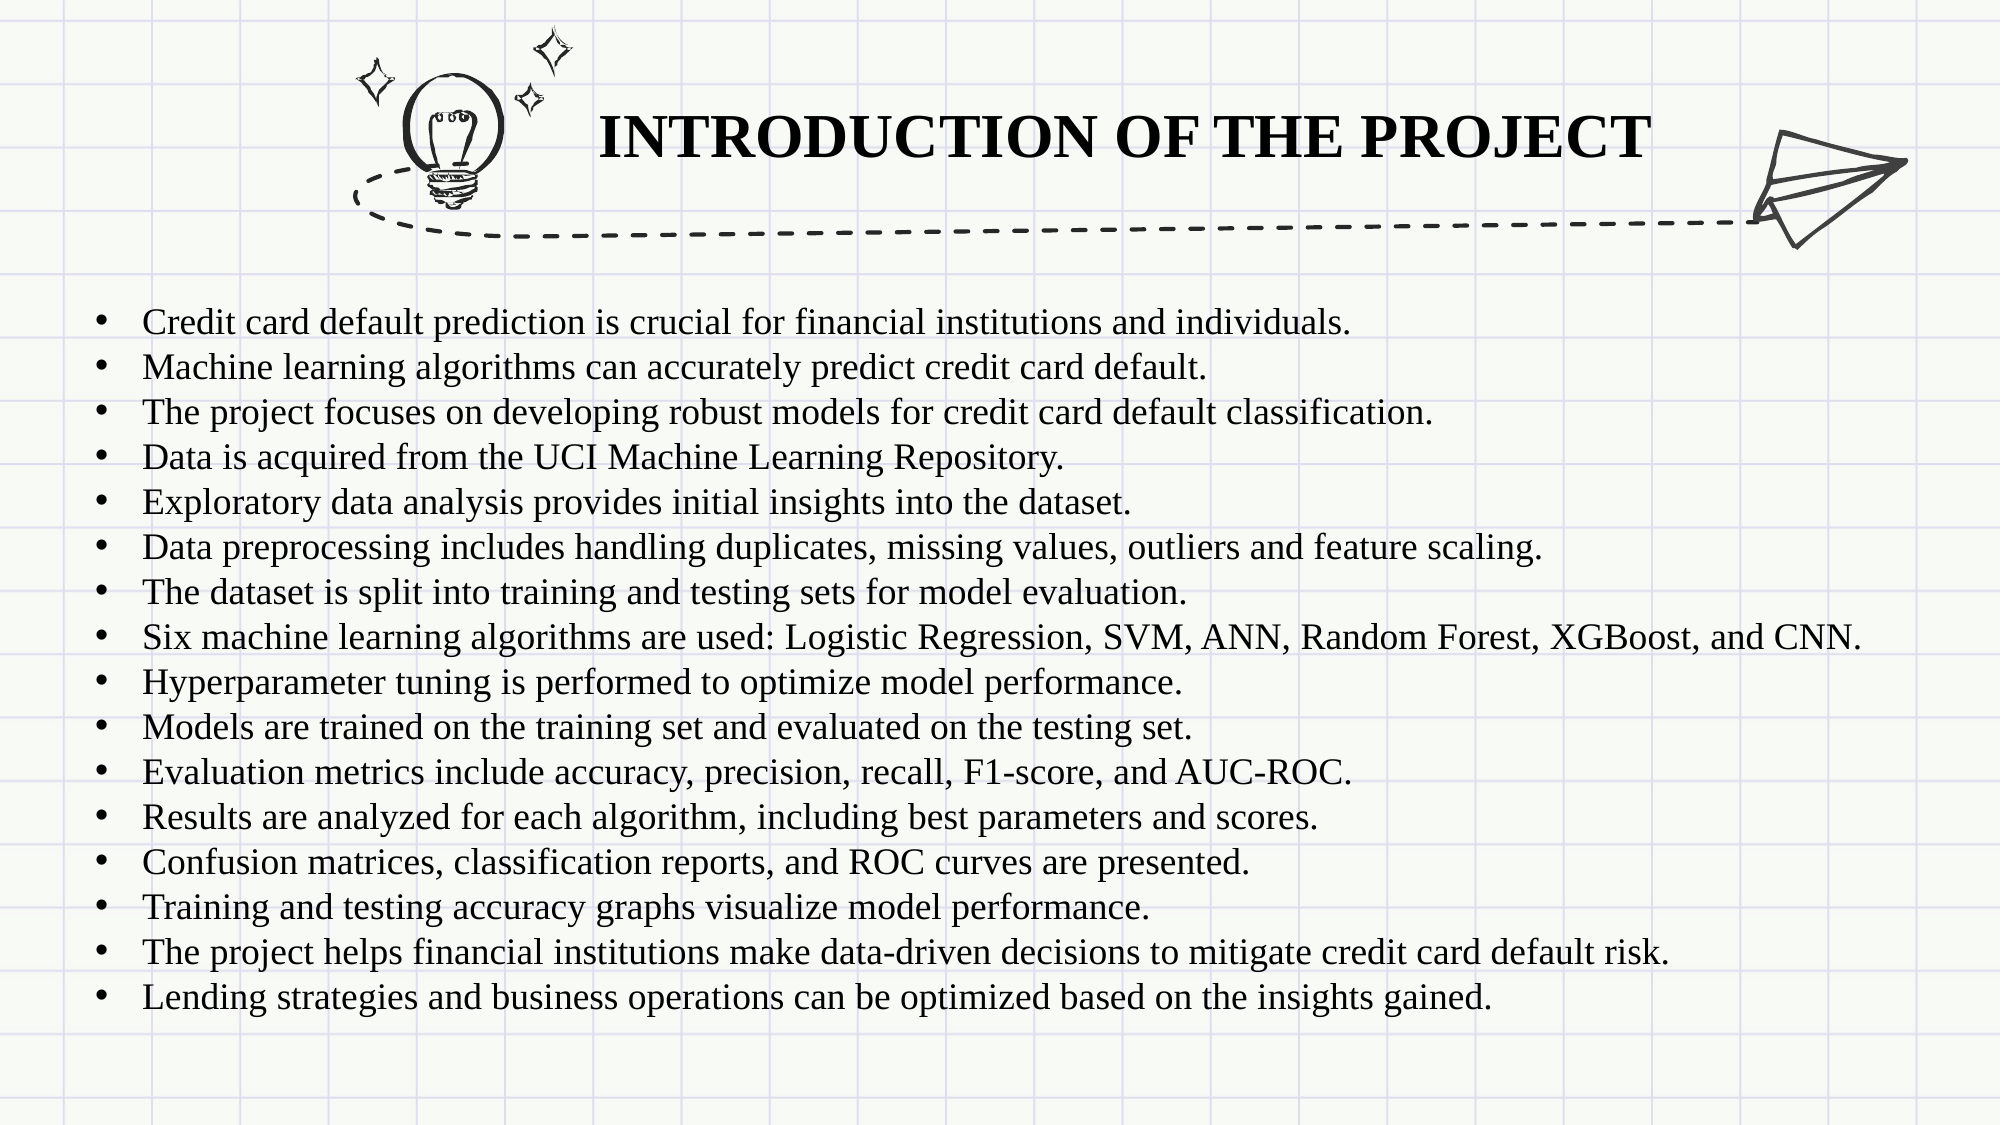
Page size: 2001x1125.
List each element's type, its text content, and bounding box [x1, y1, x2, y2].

text_box Credit card default prediction is crucial for financial institutions and individuals. Machine learning algorithms can accurately predict credit card default. The project focuses on developing robust models for credit card default classification. Data is acquired from the UCI Machine Learning Repository. Exploratory data analysis provides initial insights into the dataset. Data preprocessing includes handling duplicates, missing values, outliers and feature scaling. The dataset is split into training and testing sets for model evaluation. Six machine learning algorithms are used: Logistic Regression, SVM, ANN, Random Forest, XGBoost, and CNN. Hyperparameter tuning is performed to optimize model performance. Models are trained on the training set and evaluated on the testing set. Evaluation metrics include accuracy, precision, recall, F1-score, and AUC-ROC. Results are analyzed for each algorithm, including best parameters and scores. Confusion matrices, classification reports, and ROC curves are presented. Training and testing accuracy graphs visualize model performance. The project helps financial institutions make data-driven decisions to mitigate credit card default risk. Lending strategies and business operations can be optimized based on the insights gained. [80, 289, 1880, 1025]
table_cell [0, 0, 2000, 1125]
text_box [355, 24, 1909, 250]
